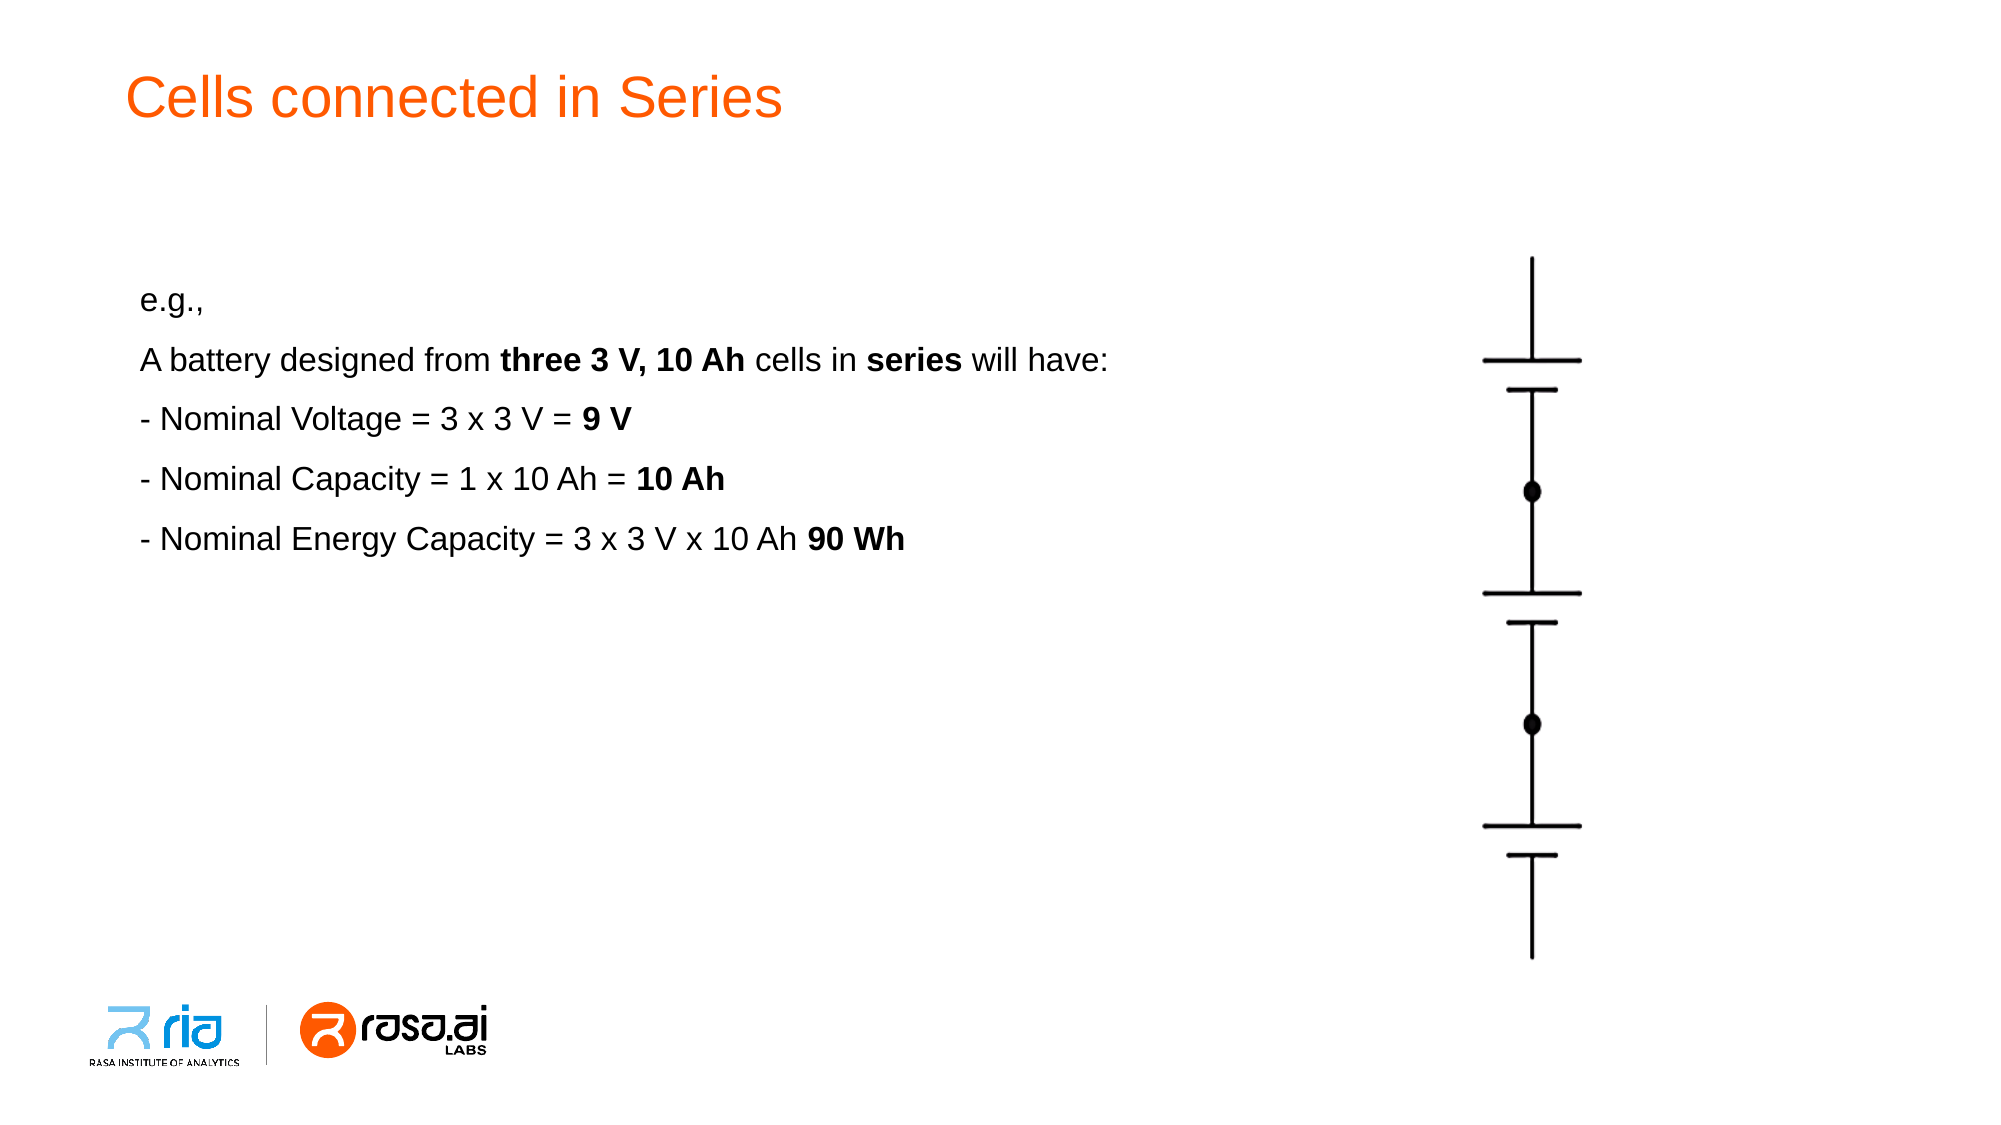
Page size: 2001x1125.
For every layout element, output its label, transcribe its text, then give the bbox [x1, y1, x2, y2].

picture [78, 992, 250, 1078]
title Cells connected in Series [125, 59, 1791, 131]
text_box e.g., A battery designed from three 3 V, 10 Ah cells in series will have: - Nominal Voltage = 3 x 3 V = 9 V - Nominal Capacity = 1 x 10 Ah = 10 Ah - Nominal Energy Capacity = 3 x 3 V x 10 Ah 90 Wh [124, 250, 1460, 565]
picture [1466, 209, 1606, 988]
